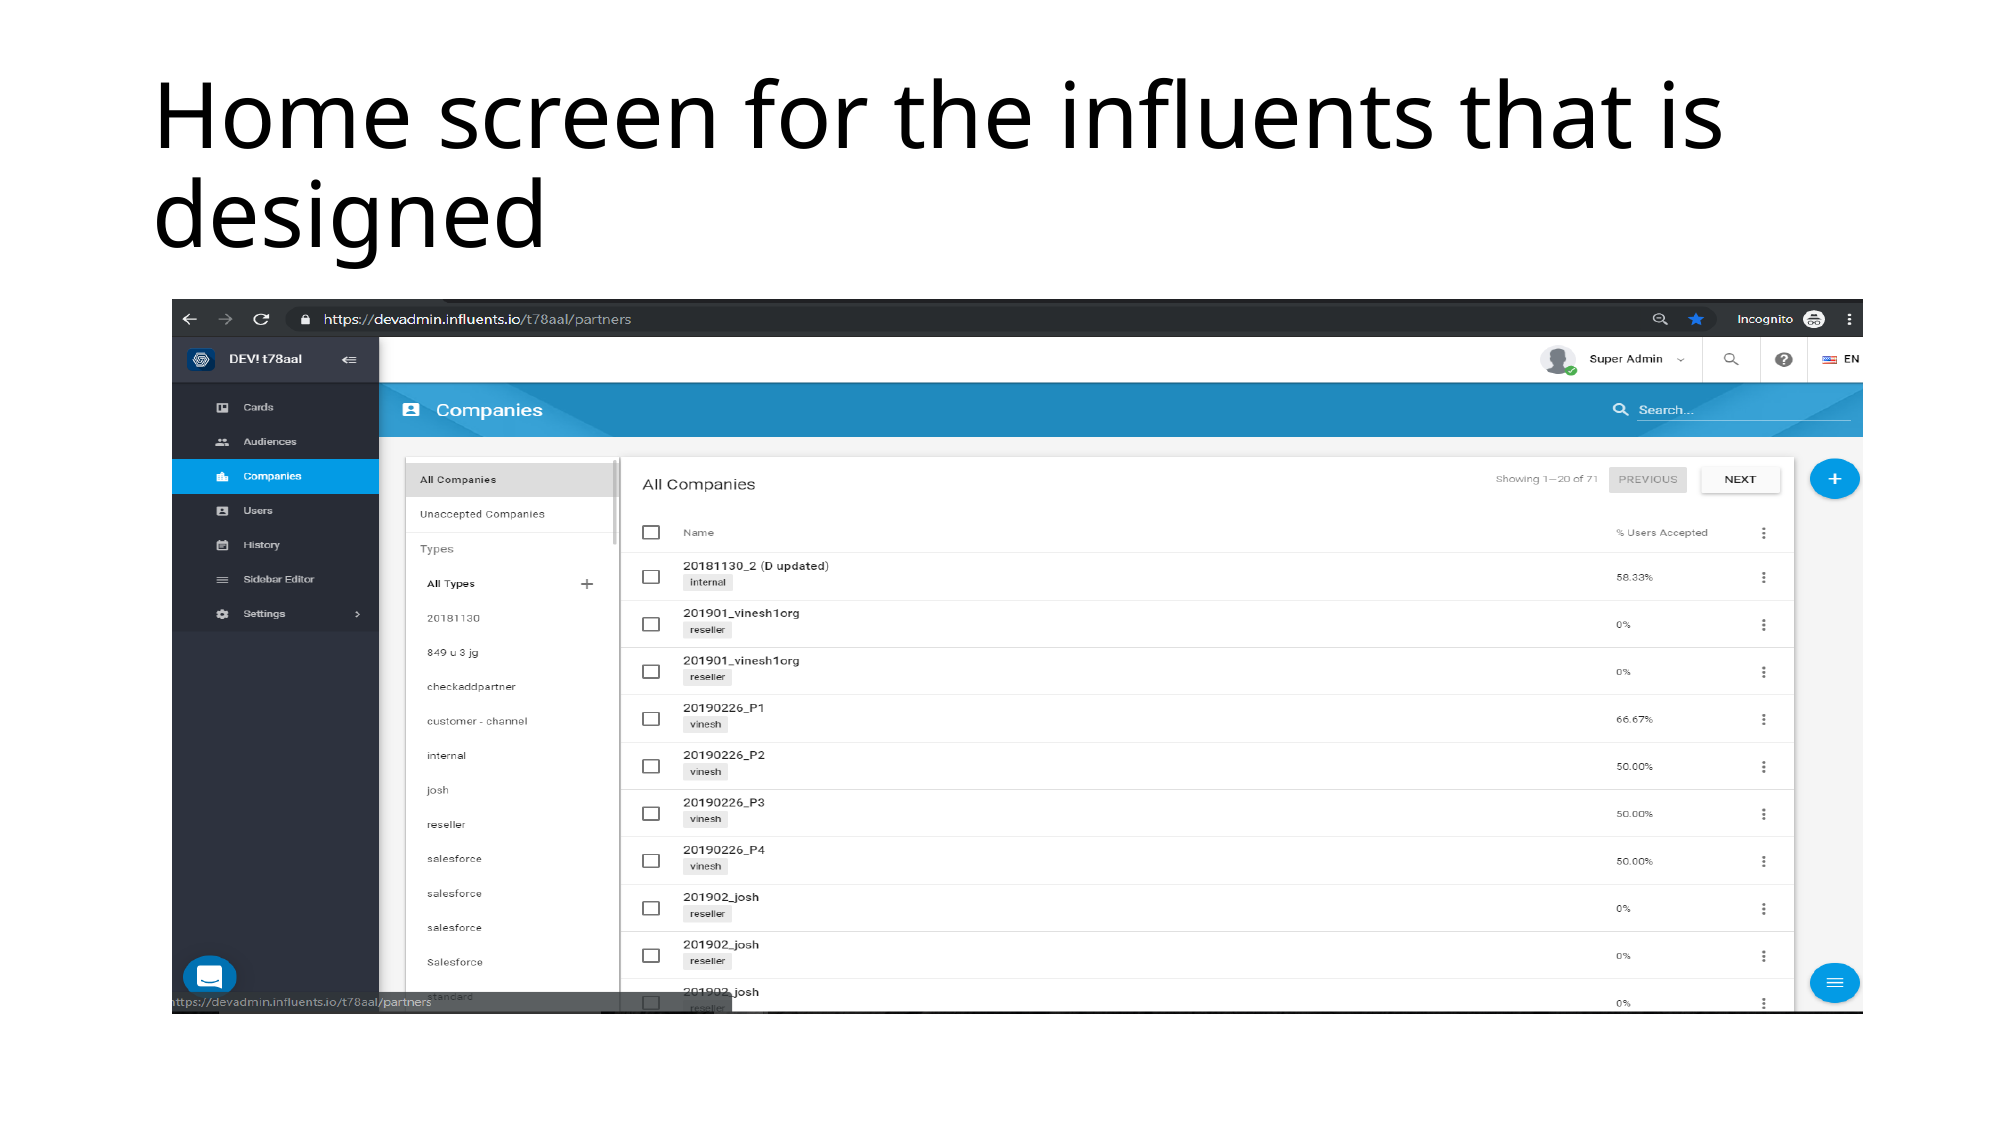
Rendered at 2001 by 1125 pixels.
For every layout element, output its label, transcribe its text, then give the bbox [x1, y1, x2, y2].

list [172, 299, 1863, 1014]
title Home screen for the influents that is designed [137, 59, 1863, 278]
